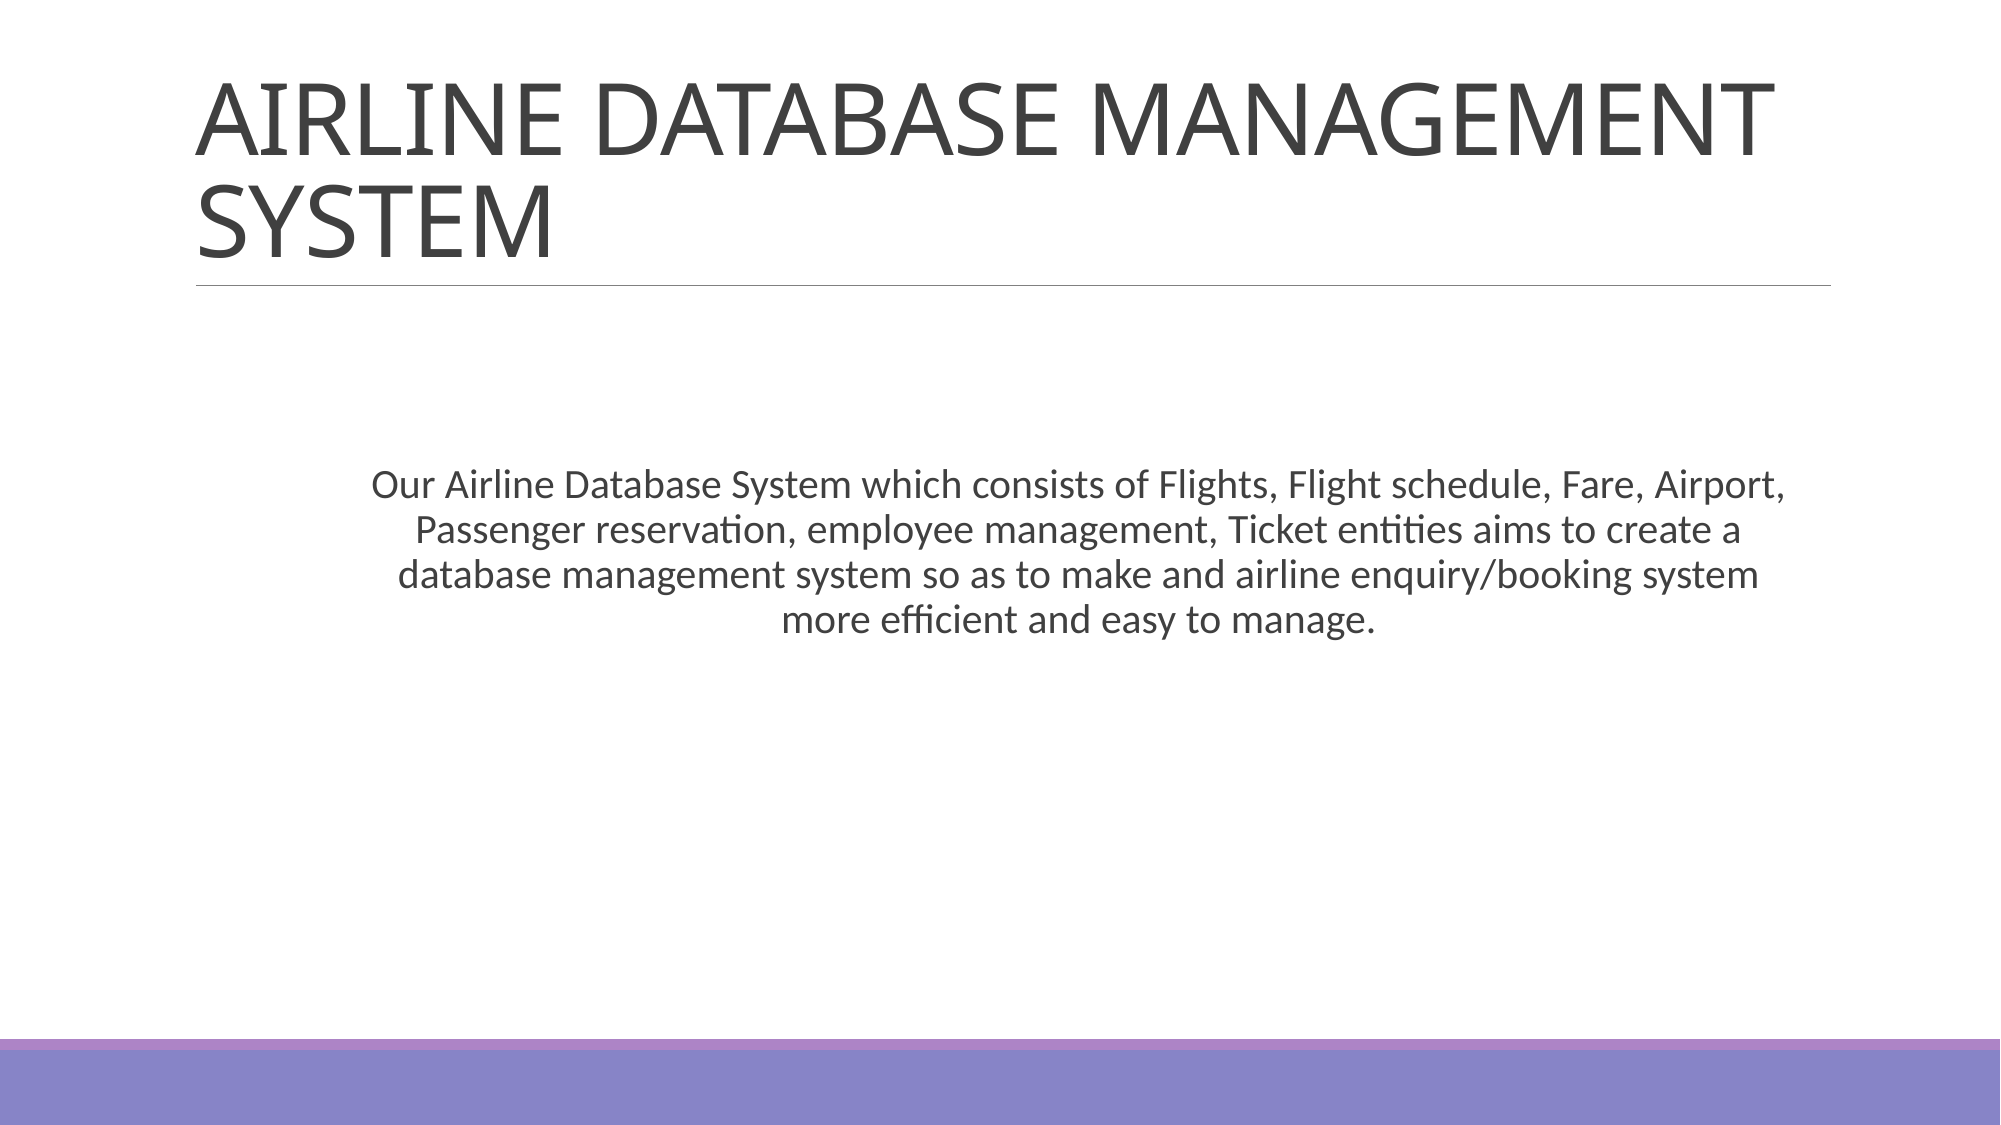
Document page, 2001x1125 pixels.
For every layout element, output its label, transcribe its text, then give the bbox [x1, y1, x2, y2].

title AIRLINE DATABASE MANAGEMENT SYSTEM [180, 47, 1830, 285]
list Our Airline Database System which consists of Flights, Flight schedule, Fare, Airport, Passenger reservation, employee management, Ticket entities aims to create a database management system so as to make and airline enquiry/booking system more efficient and easy to manage. [359, 454, 1799, 1054]
